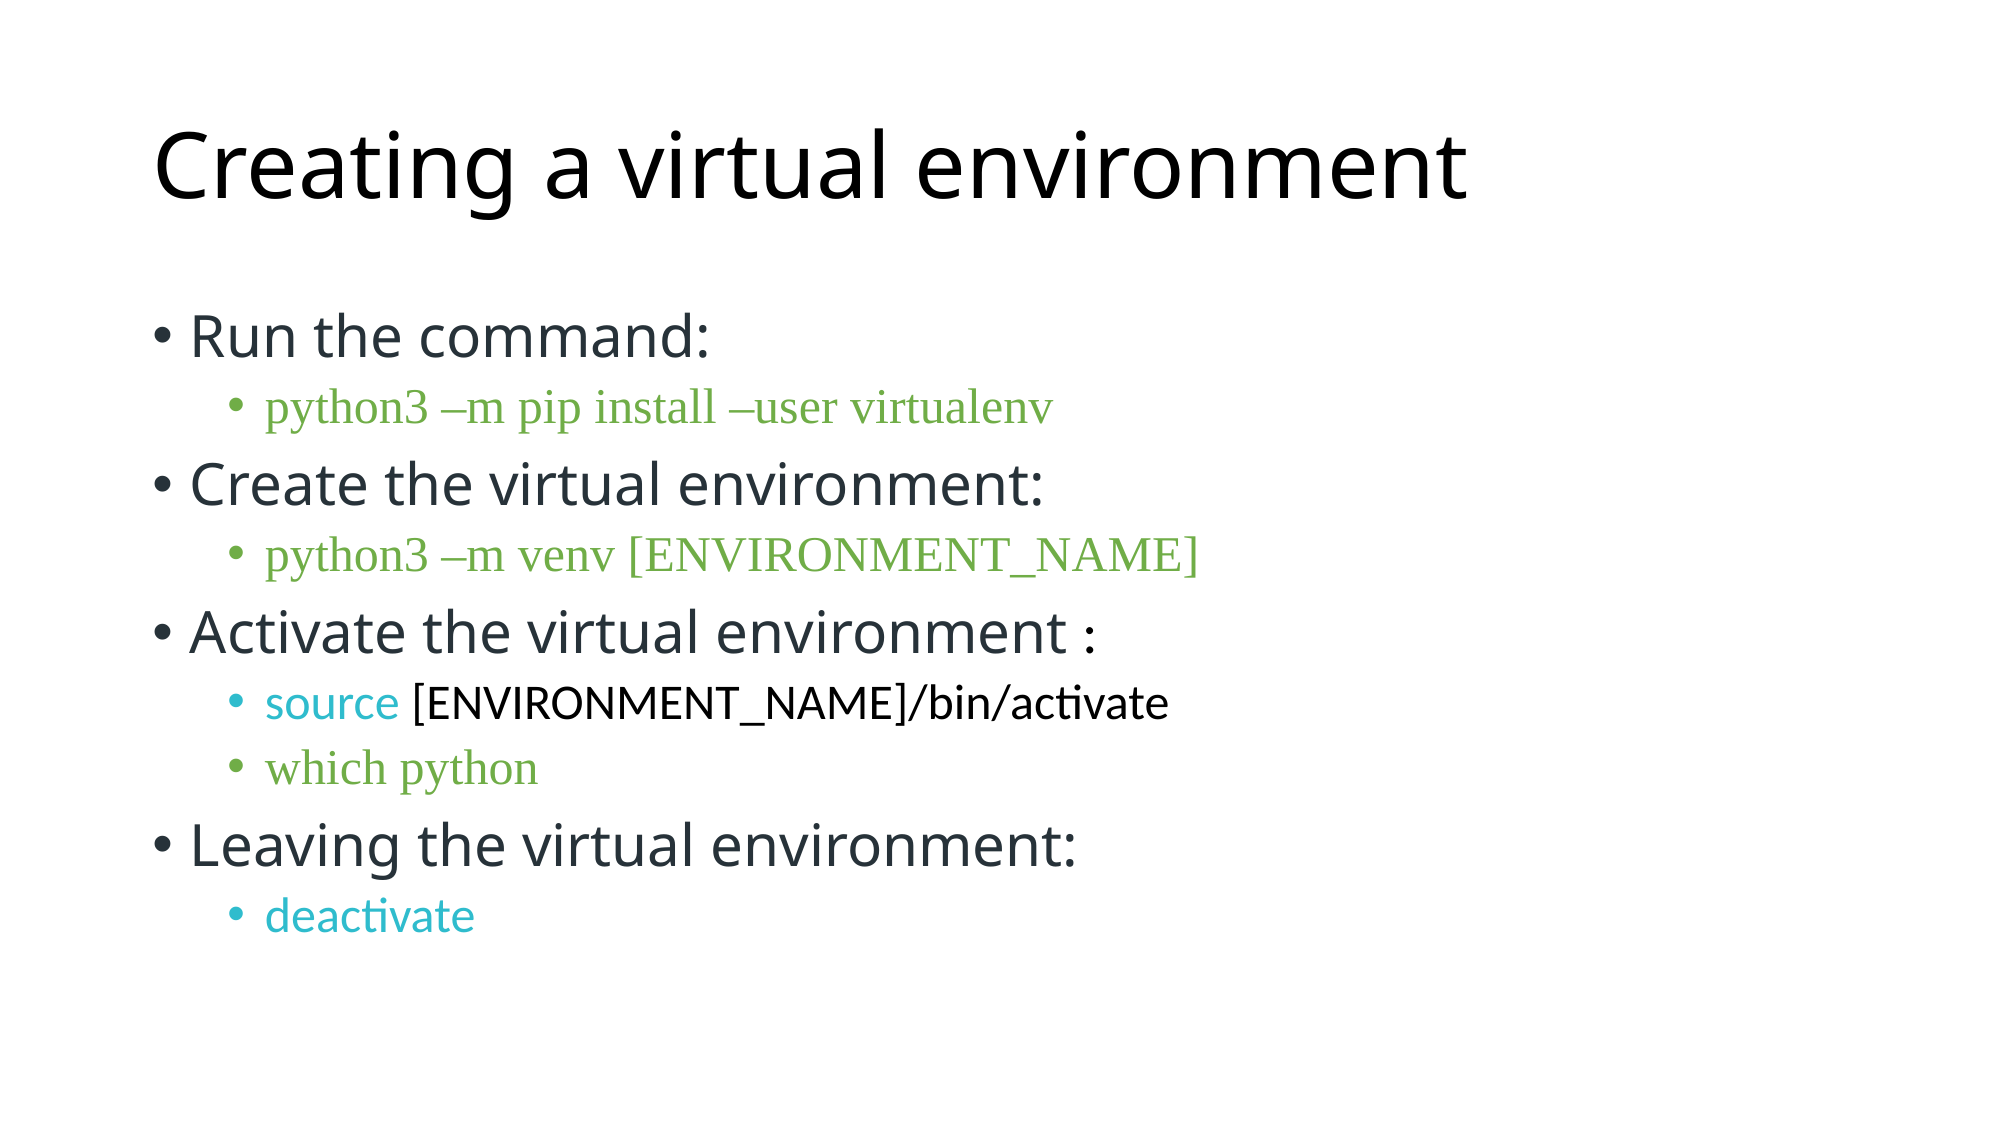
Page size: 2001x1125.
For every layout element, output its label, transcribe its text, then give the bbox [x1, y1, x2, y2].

title Creating a virtual environment [137, 59, 1863, 278]
list Run the command: python3 –m pip install –user virtualenv Create the virtual environment: python3 –m venv [ENVIRONMENT_NAME] Activate the virtual environment : source [ENVIRONMENT_NAME]/bin/activate which python Leaving the virtual environment: deactivate [137, 299, 1879, 1014]
